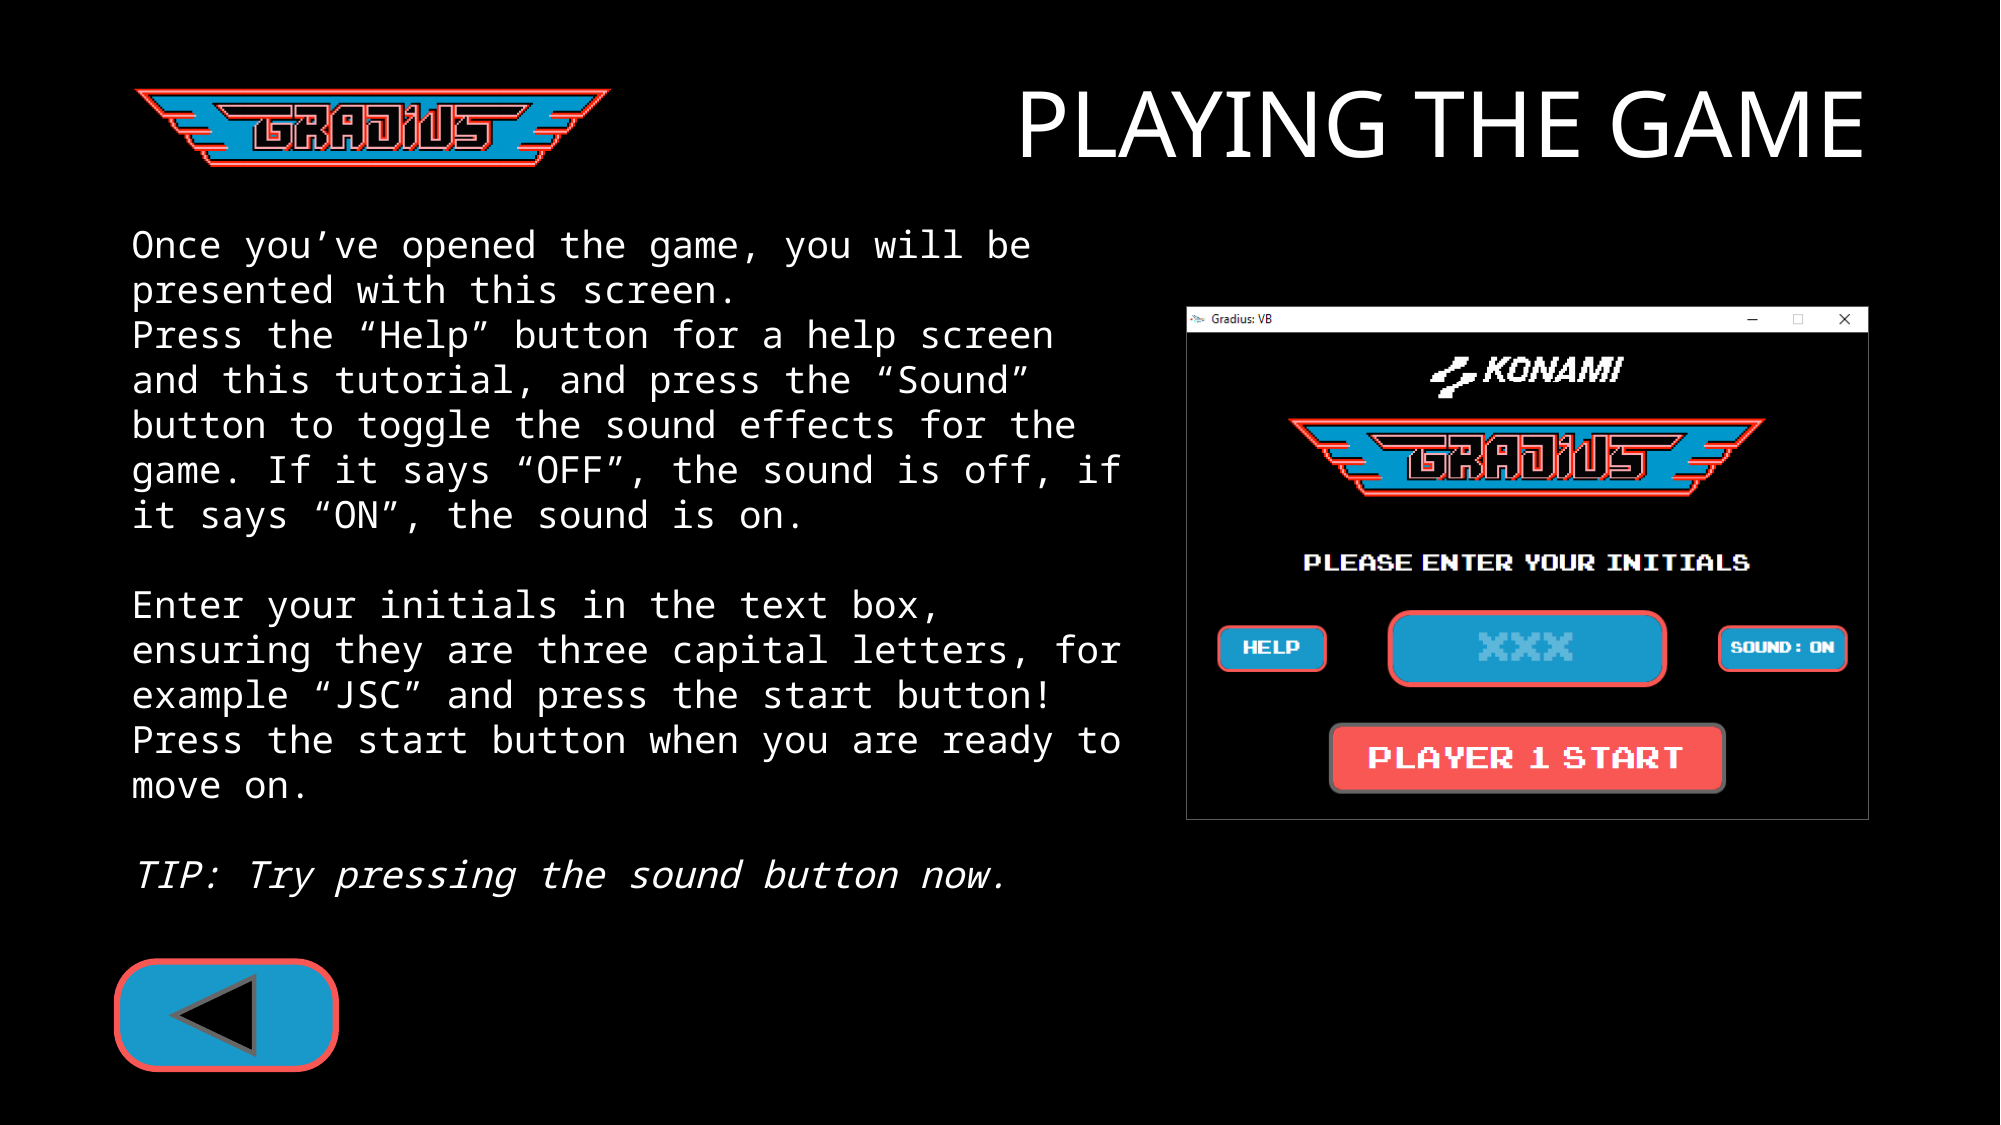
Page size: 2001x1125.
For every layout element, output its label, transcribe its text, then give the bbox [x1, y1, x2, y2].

picture [1186, 306, 1869, 820]
text_box [171, 975, 256, 1056]
text_box [115, 960, 337, 1070]
text_box Once you’ve opened the game, you will be presented with this screen. Press the “Help” button for a help screen and this tutorial, and press the “Sound” button to toggle the sound effects for the game. If it says “OFF”, the sound is off, if it says “ON”, the sound is on. Enter your initials in the text box, ensuring they are three capital letters, for example “JSC” and press the start button! Press the start button when you are ready to move on. TIP: Try pressing the sound button now. [116, 213, 1152, 948]
picture [116, 83, 629, 172]
text_box PLAYING THE GAME [594, 57, 1883, 198]
